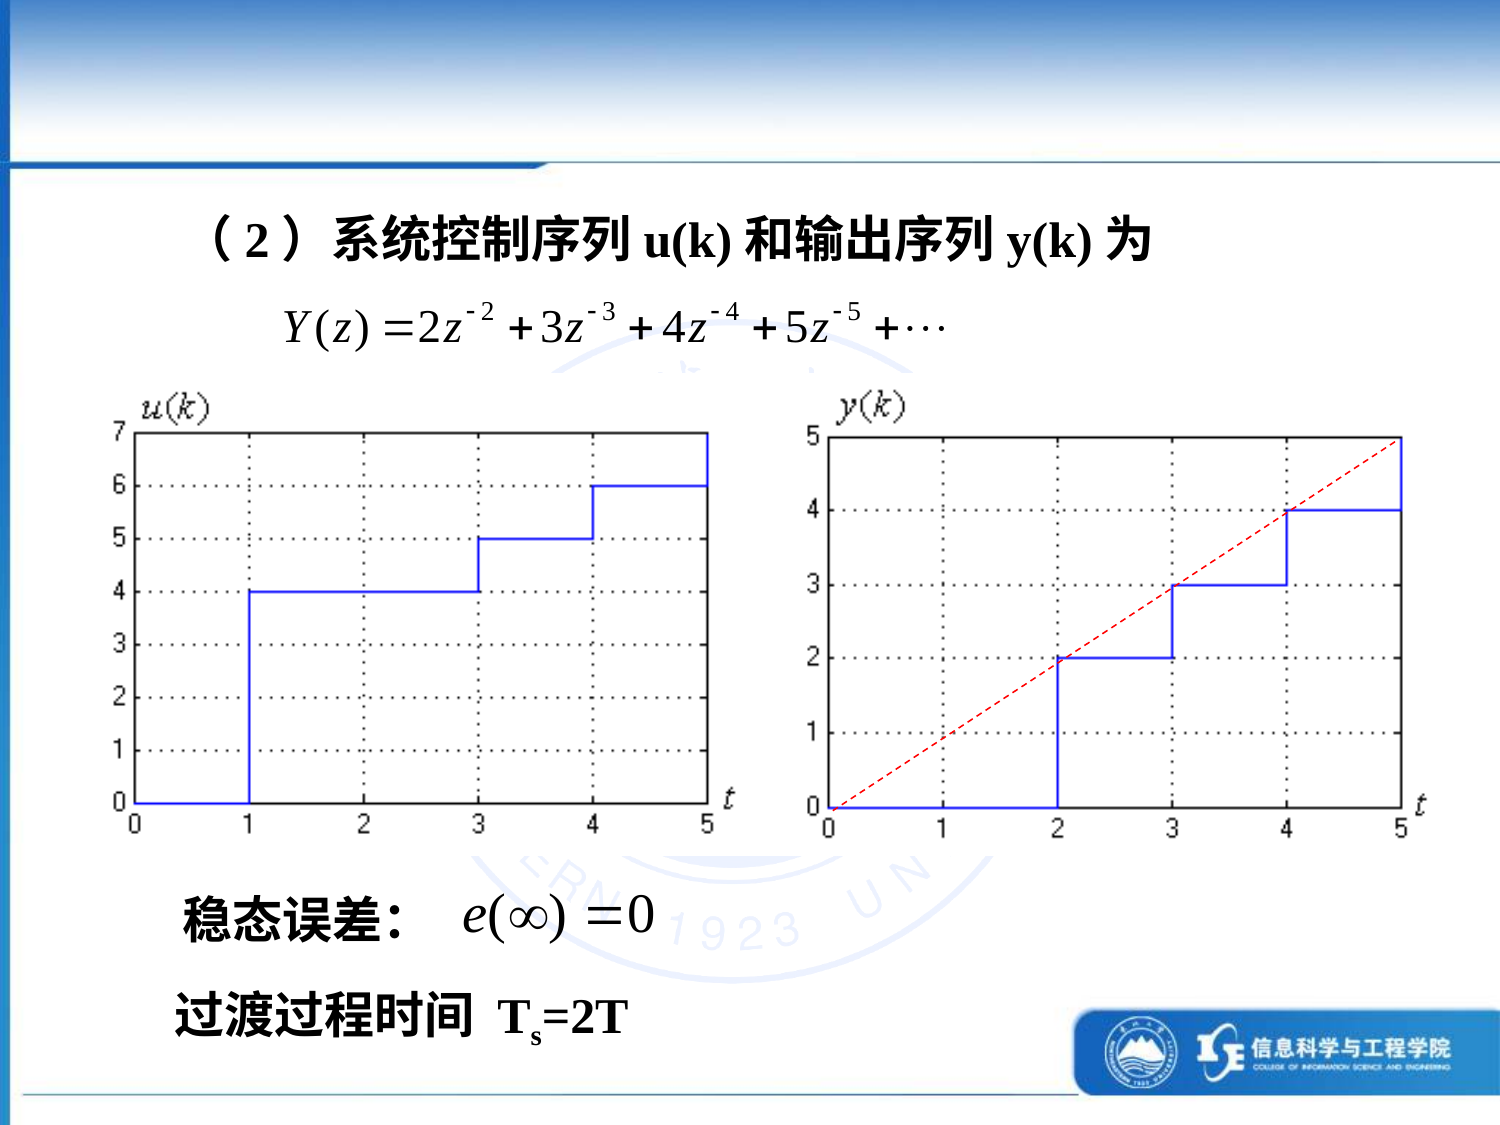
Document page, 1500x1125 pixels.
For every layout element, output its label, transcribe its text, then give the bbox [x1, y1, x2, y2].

text_box （2）系统控制序列u(k)和输出序列y(k)为 [167, 199, 1400, 275]
text_box 稳态误差： [167, 881, 452, 957]
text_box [277, 290, 956, 362]
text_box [454, 881, 668, 957]
picture [0, 0, 1500, 1125]
text_box 过渡过程时间 Ts=2T [159, 976, 786, 1059]
